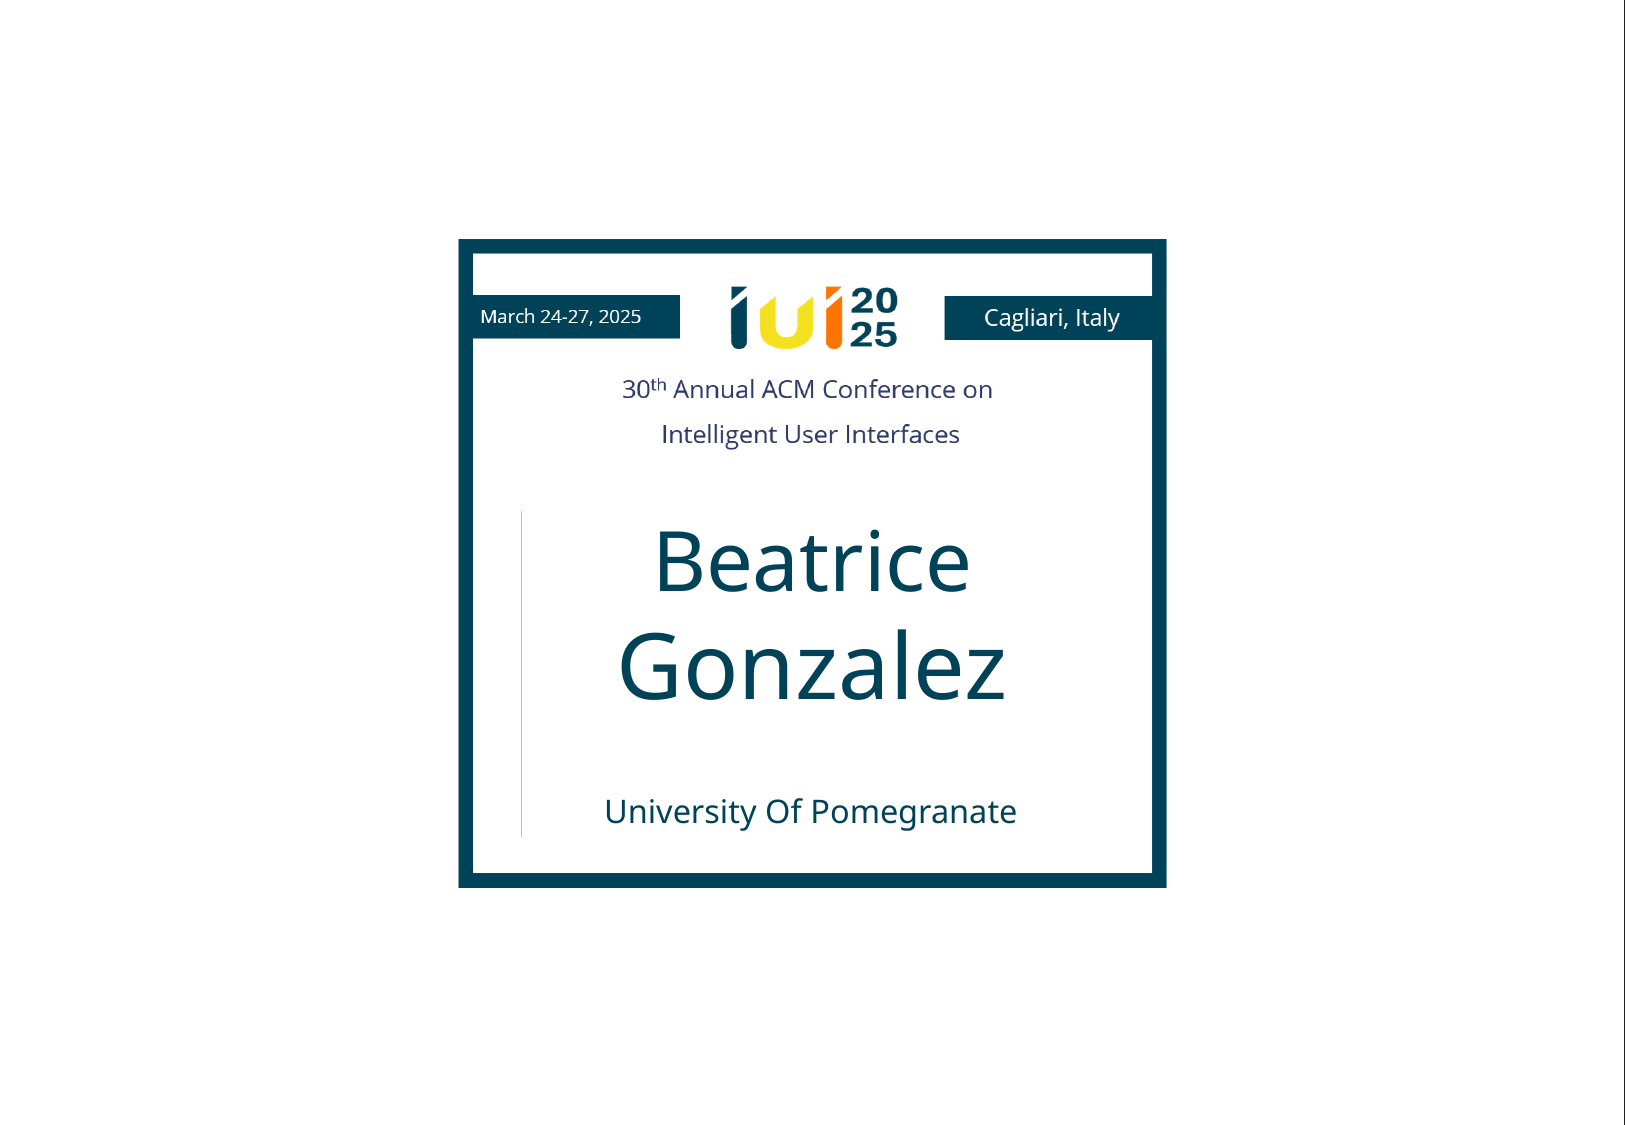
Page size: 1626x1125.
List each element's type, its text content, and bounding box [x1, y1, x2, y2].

text_box University Of Pomegranate [589, 784, 1033, 838]
text_box Beatrice Gonzalez [602, 501, 1023, 726]
picture [0, 0, 1625, 1125]
